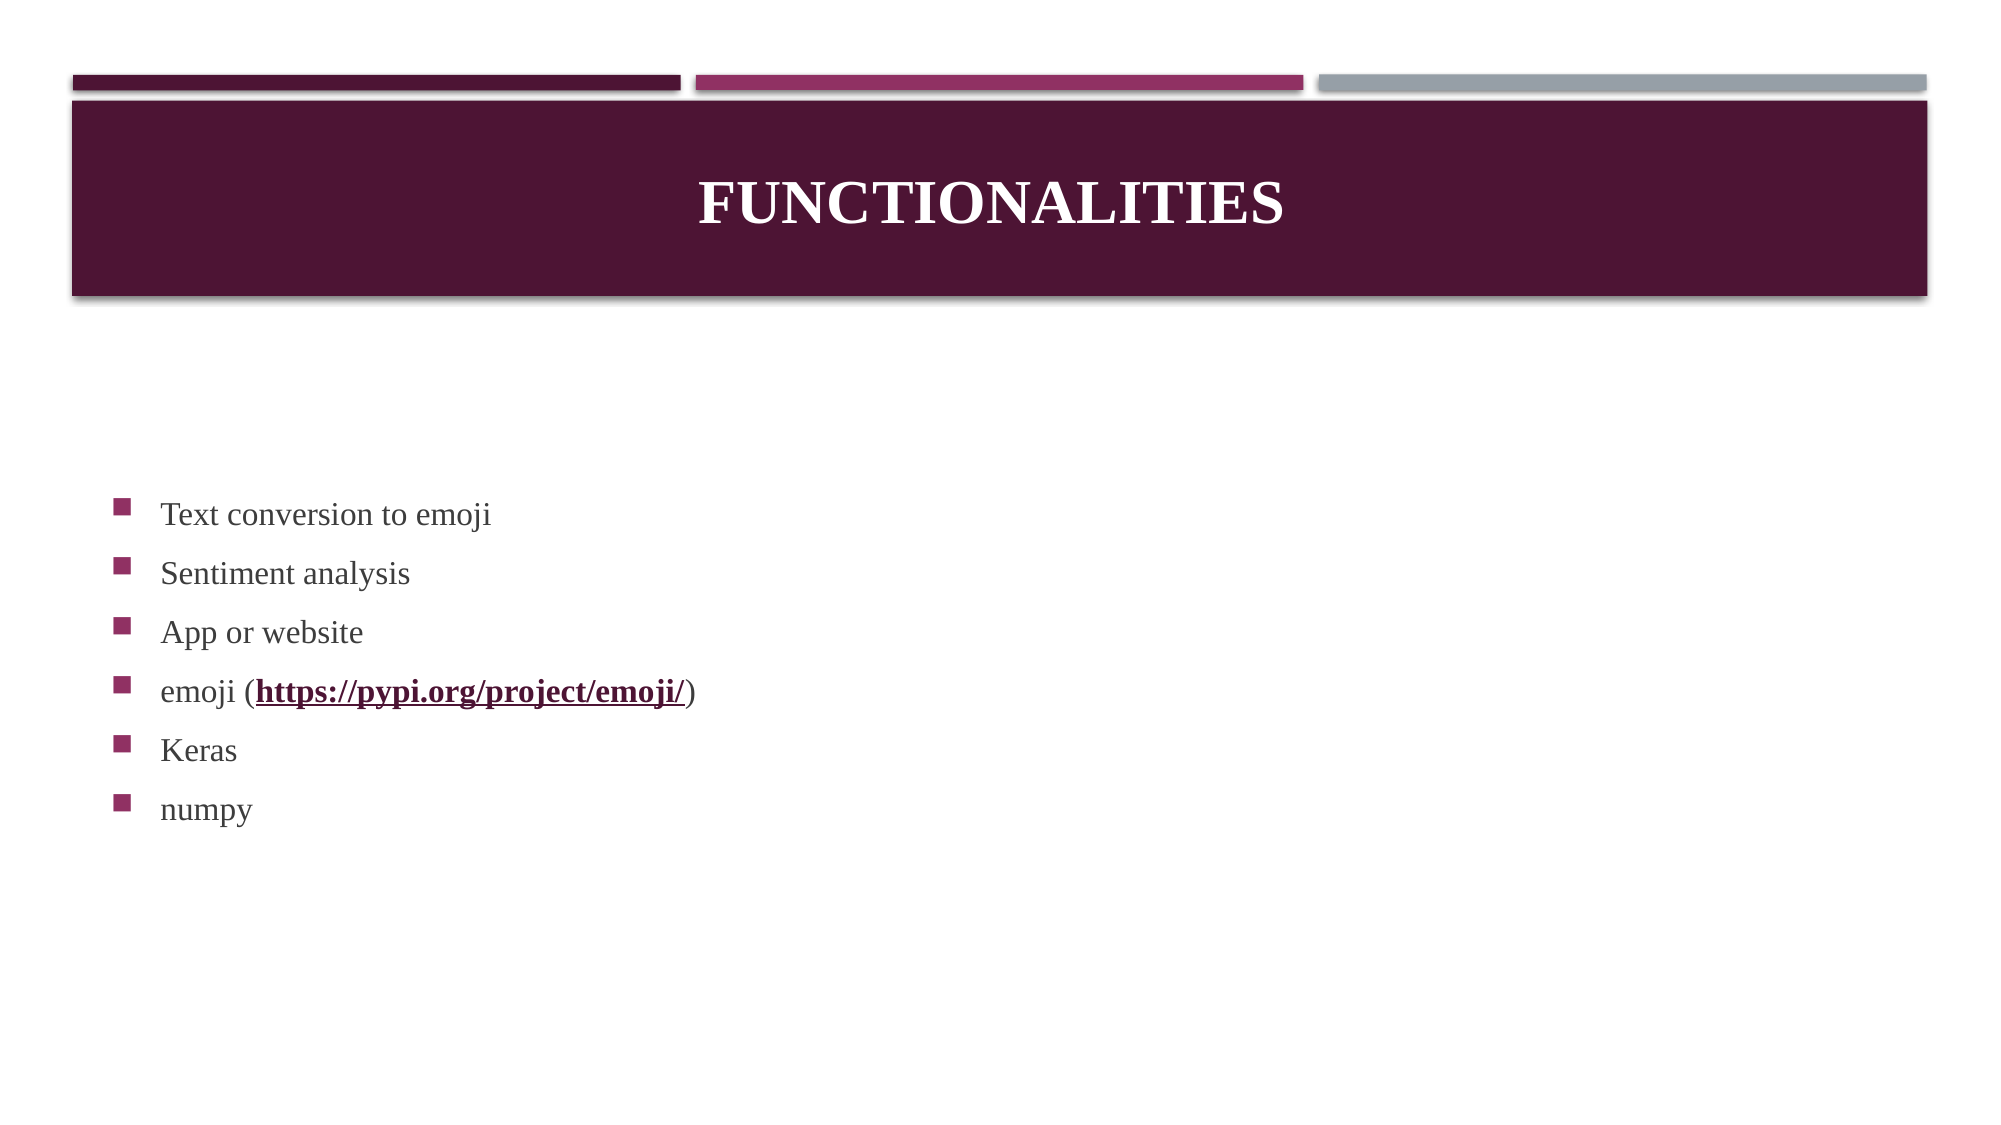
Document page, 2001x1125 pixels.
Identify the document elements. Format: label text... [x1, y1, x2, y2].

title Functionalities [95, 115, 1905, 282]
list Text conversion to emoji Sentiment analysis App or website emoji (https://pypi.org/project/emoji/) Keras numpy [95, 357, 1905, 962]
